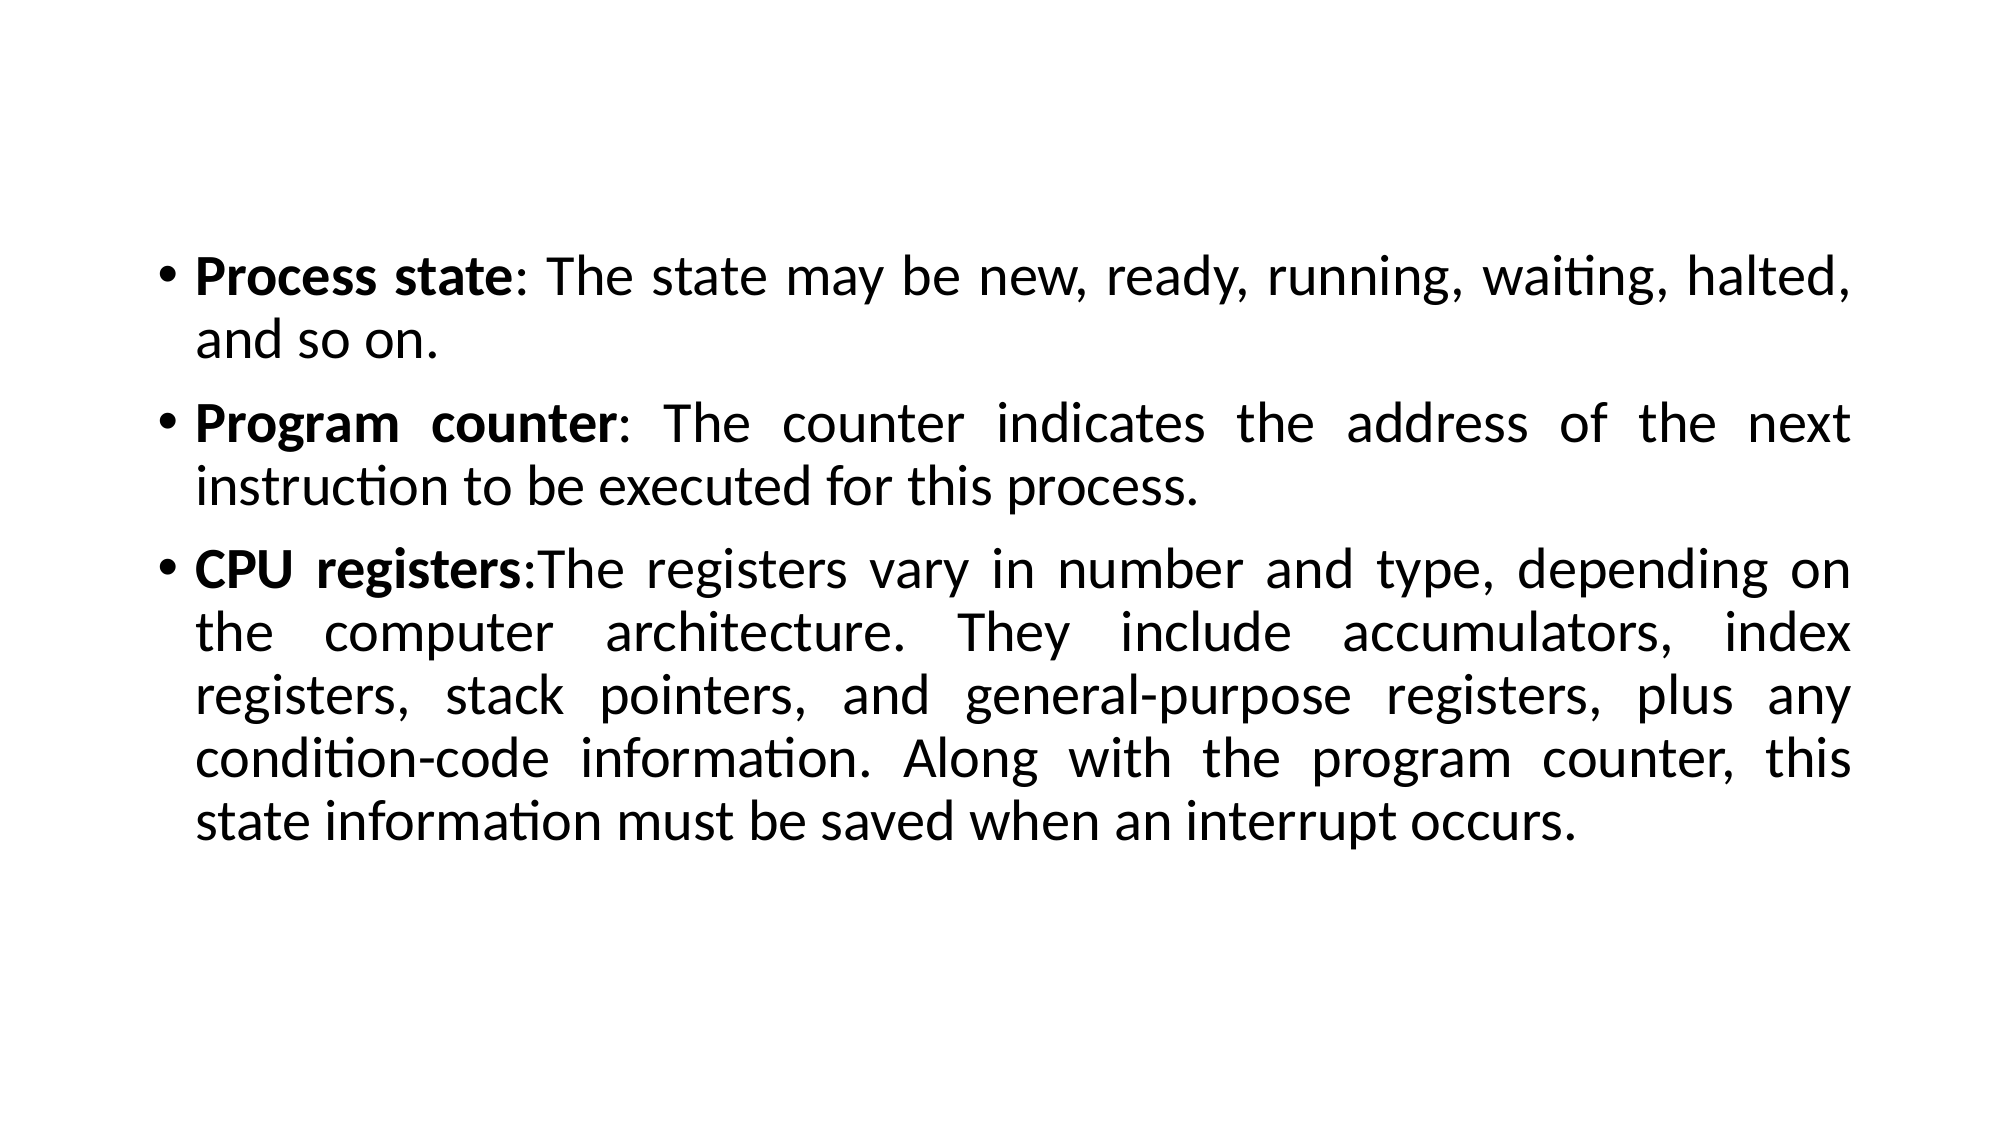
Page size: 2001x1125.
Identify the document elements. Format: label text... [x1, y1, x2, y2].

list Process state: The state may be new, ready, running, waiting, halted, and so on. Program counter: The counter indicates the address of the next instruction to be executed for this process. CPU registers:The registers vary in number and type, depending on the computer architecture. They include accumulators, index registers, stack pointers, and general-purpose registers, plus any condition-code information. Along with the program counter, this state information must be saved when an interrupt occurs. [142, 238, 1868, 952]
